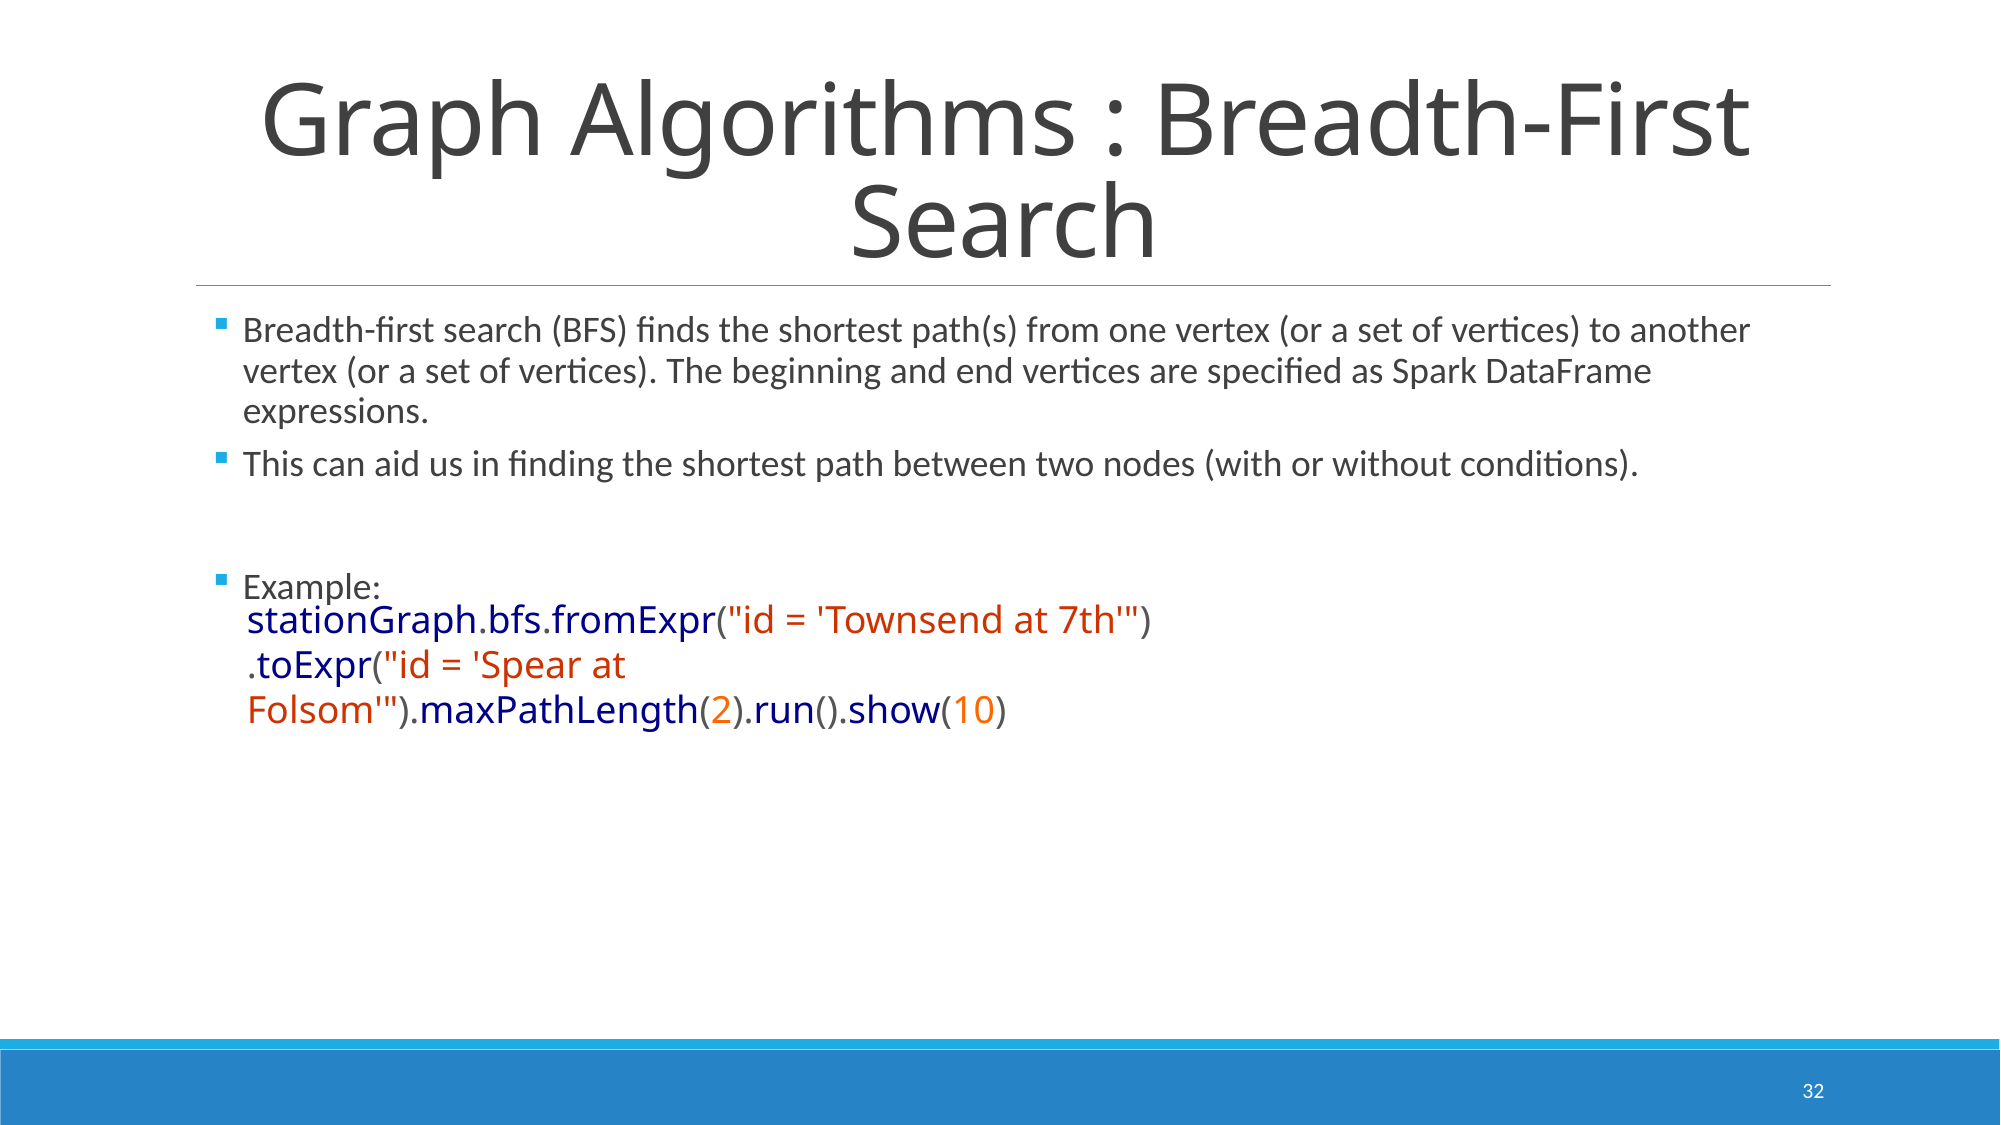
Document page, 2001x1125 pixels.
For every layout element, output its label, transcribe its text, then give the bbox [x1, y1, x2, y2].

list Breadth-first search (BFS) finds the shortest path(s) from one vertex (or a set of vertices) to another vertex (or a set of vertices). The beginning and end vertices are specified as Spark DataFrame expressions. This can aid us in finding the shortest path between two nodes (with or without conditions). Example: [180, 302, 1830, 1028]
title Graph Algorithms : Breadth-First Search [180, 47, 1830, 285]
slide_number 32 [1624, 1059, 1840, 1120]
text_box stationGraph.bfs.fromExpr("id = 'Townsend at 7th'") .toExpr("id = 'Spear at Folsom'").maxPathLength(2).run().show(10) [232, 589, 1232, 739]
